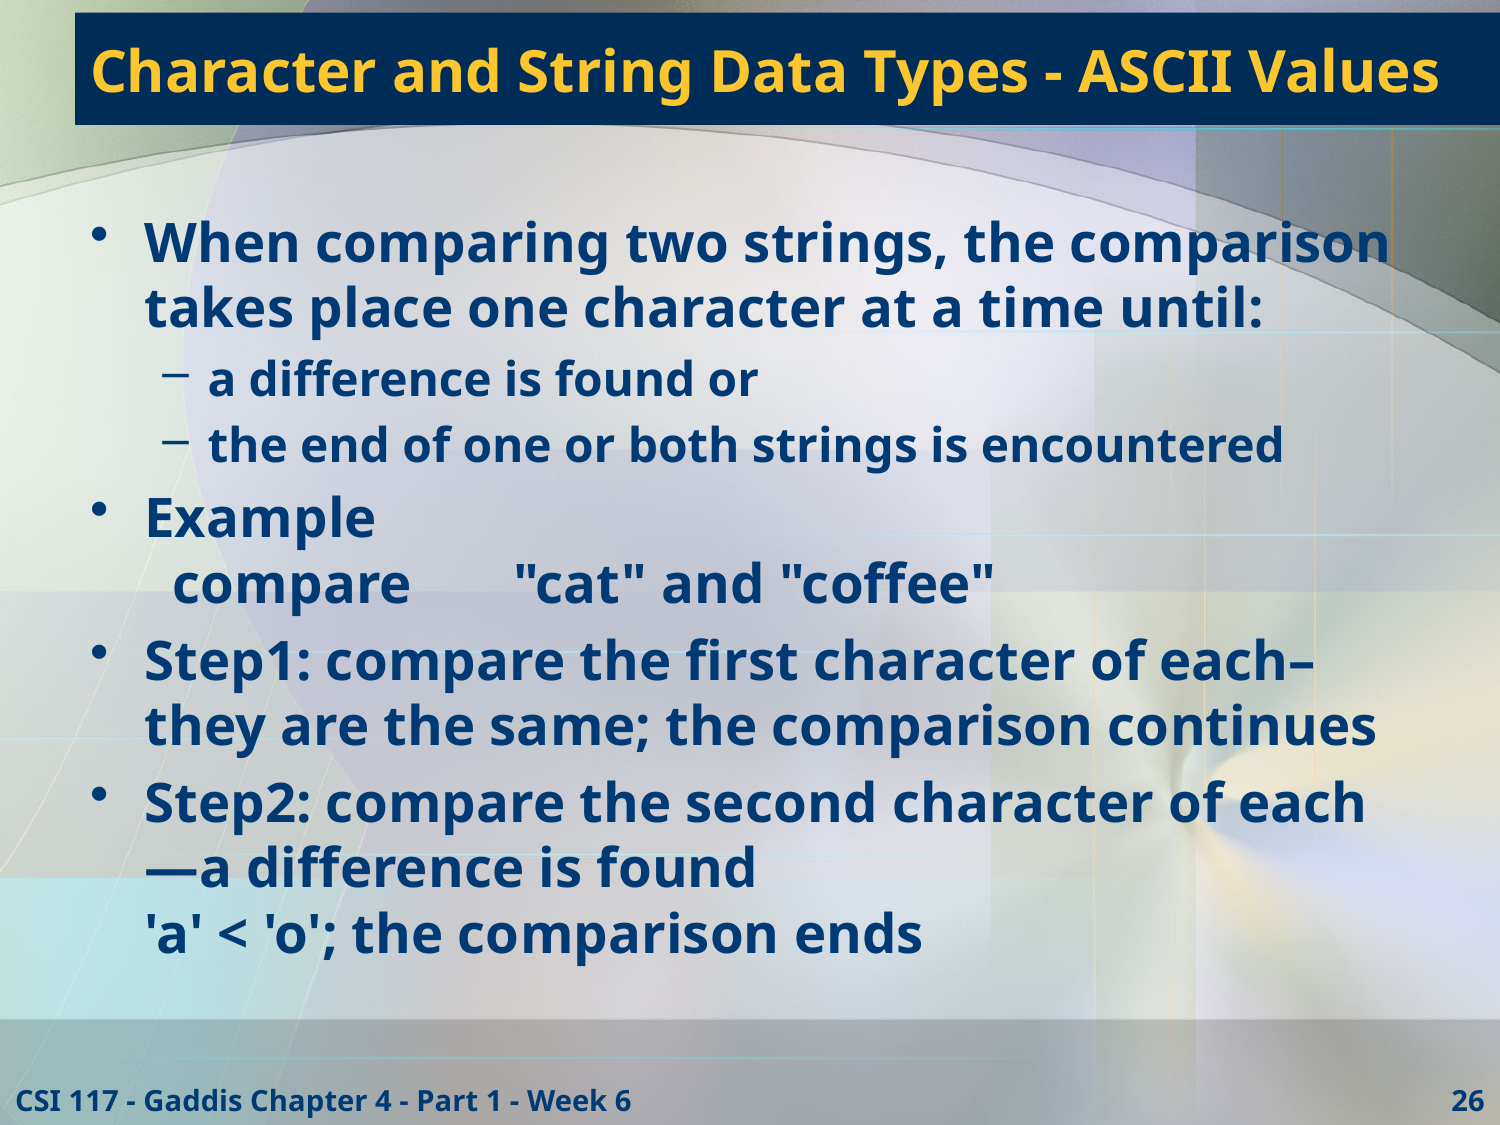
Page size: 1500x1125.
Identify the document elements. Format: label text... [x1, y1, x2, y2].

slide_number 26 [1149, 1074, 1500, 1118]
title Character and String Data Types - ASCII Values [74, 12, 1500, 126]
list When comparing two strings, the comparison takes place one character at a time until: a difference is found or the end of one or both strings is encountered Example compare "cat" and "coffee" Step1: compare the first character of each–they are the same; the comparison continues Step2: compare the second character of each—a difference is found 'a' < 'o'; the comparison ends [74, 199, 1438, 1063]
picture [0, 0, 1500, 1125]
footer CSI 117 - Gaddis Chapter 4 - Part 1 - Week 6 [0, 1074, 863, 1125]
